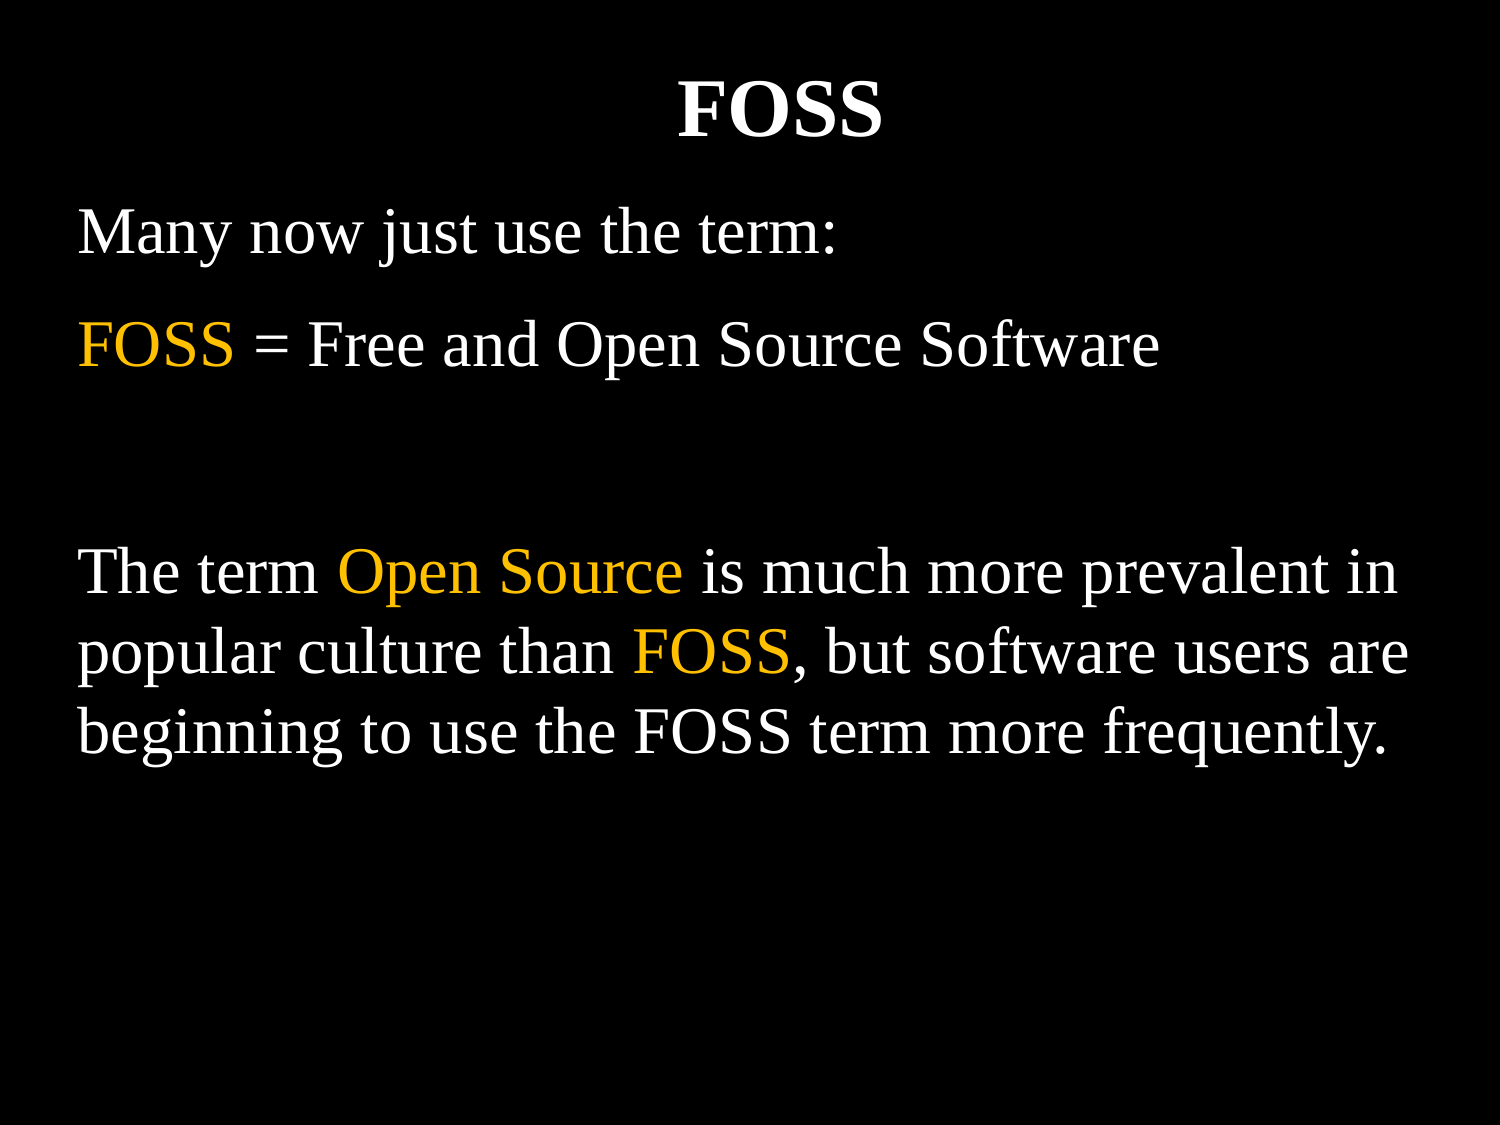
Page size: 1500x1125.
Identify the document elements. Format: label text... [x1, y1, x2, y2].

text_box FOSS Many now just use the term: FOSS = Free and Open Source Software The term Open Source is much more prevalent in popular culture than FOSS, but software users are beginning to use the FOSS term more frequently. [62, 46, 1500, 774]
